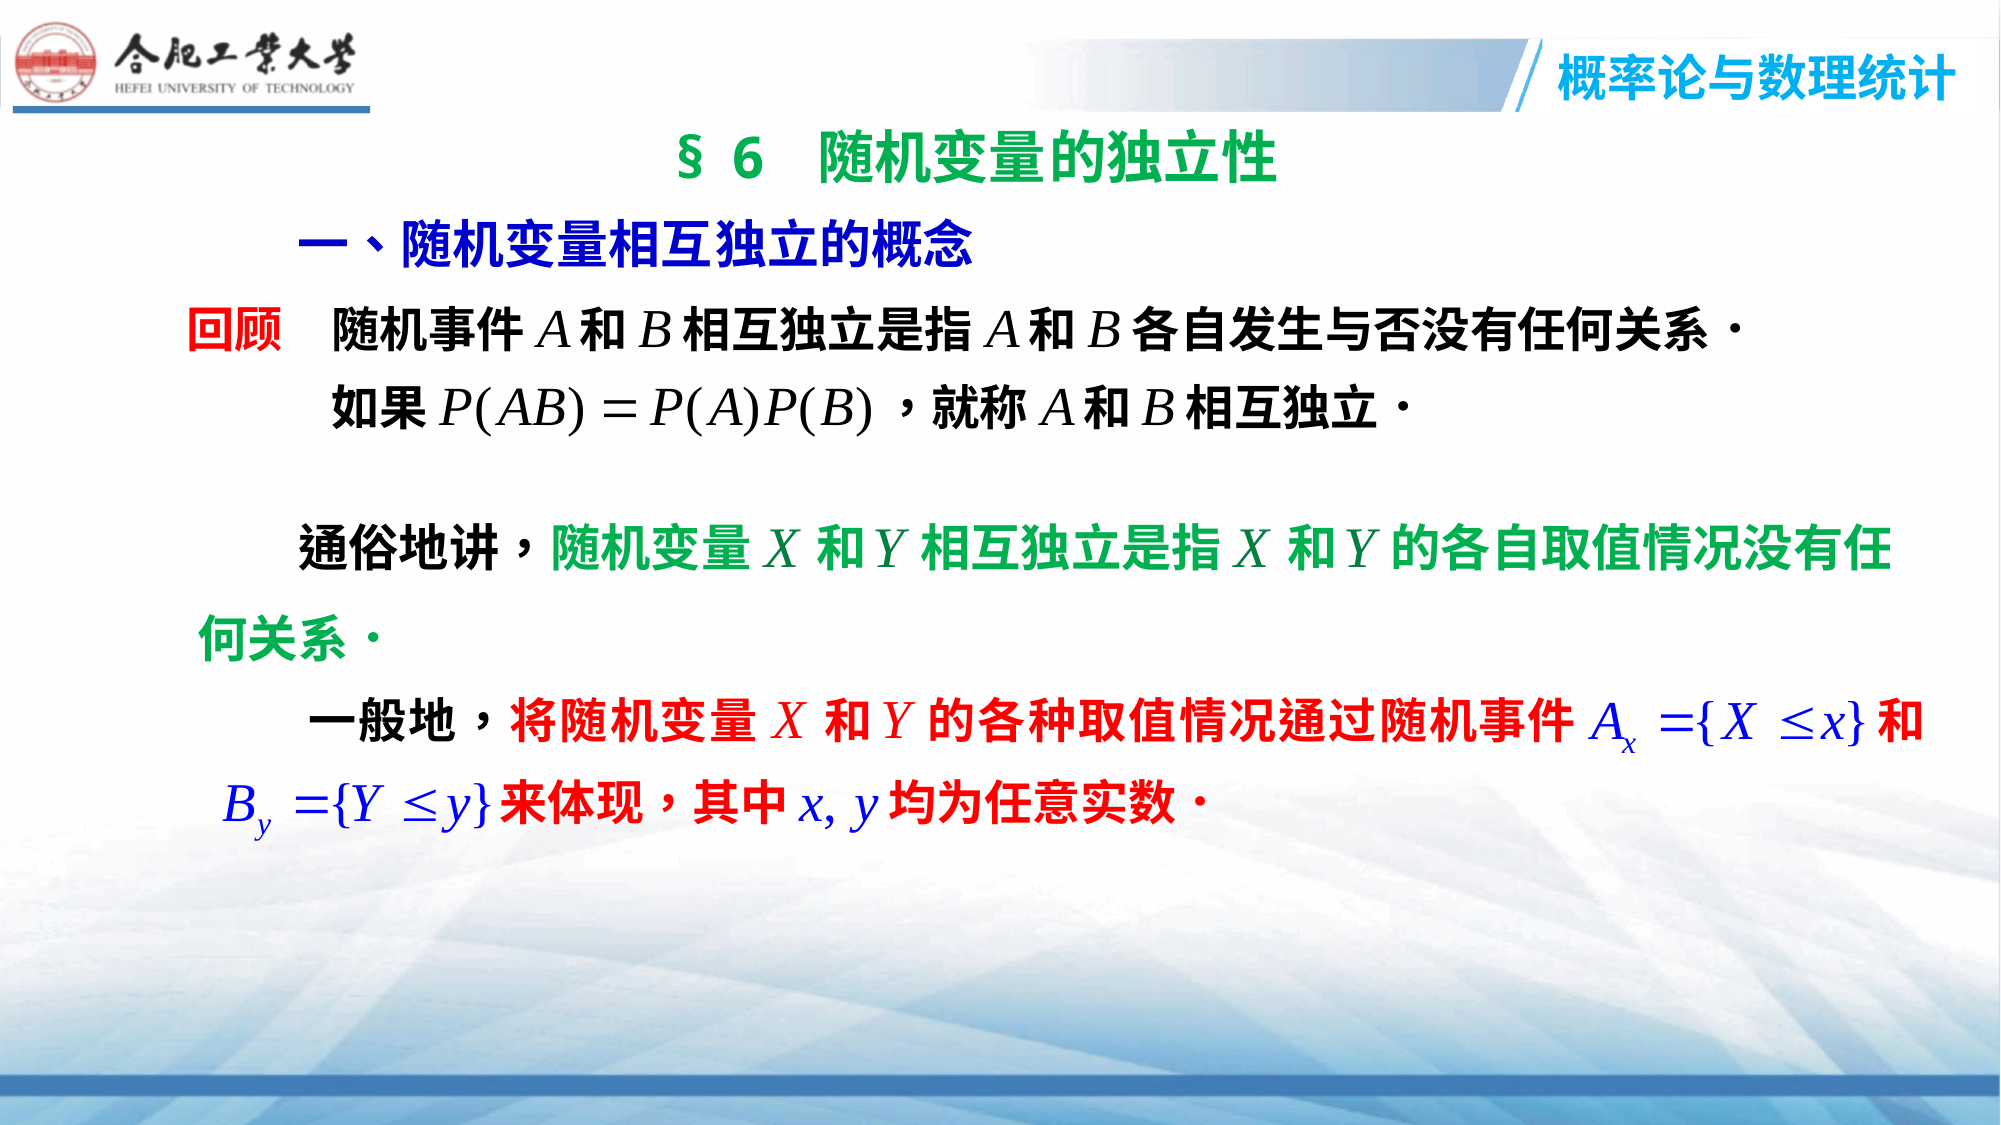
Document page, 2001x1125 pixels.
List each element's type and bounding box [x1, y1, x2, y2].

text_box [211, 679, 1922, 862]
text_box [284, 121, 1668, 247]
picture [0, 0, 2001, 1125]
text_box [186, 274, 1966, 484]
text_box [197, 491, 1890, 697]
text_box [297, 208, 1376, 274]
